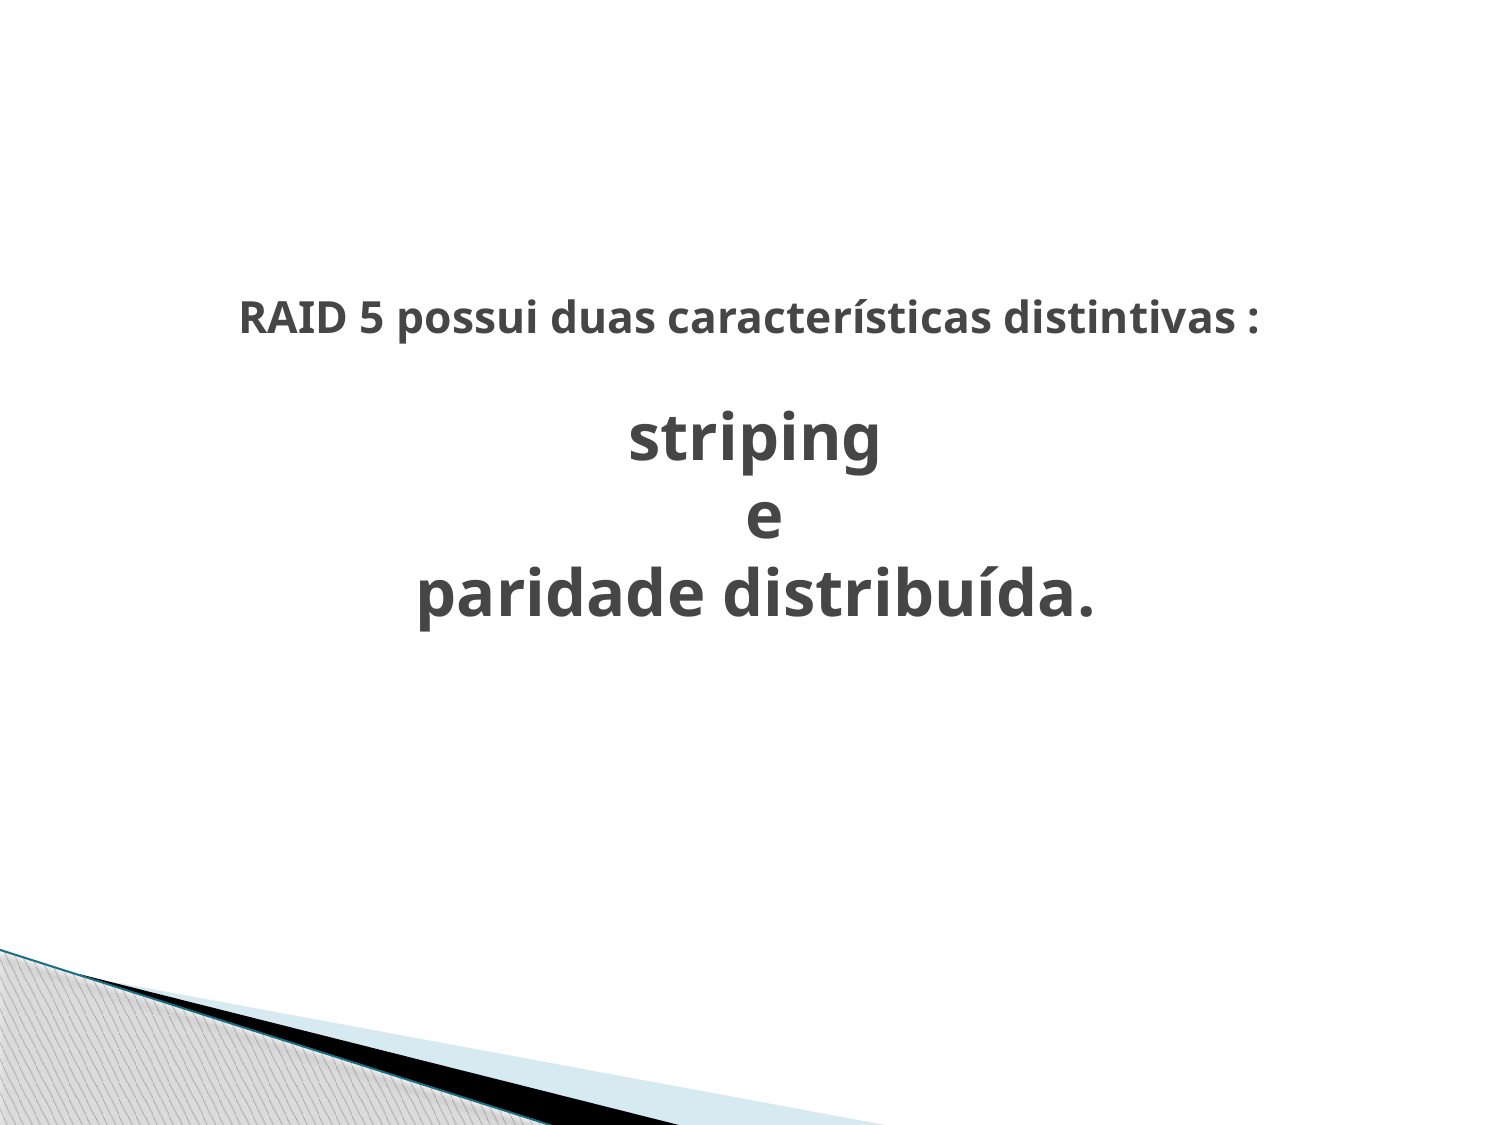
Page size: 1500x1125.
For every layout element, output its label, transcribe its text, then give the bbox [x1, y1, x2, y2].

title RAID 5 possui duas características distintivas : striping e paridade distribuída. [70, 281, 1442, 692]
